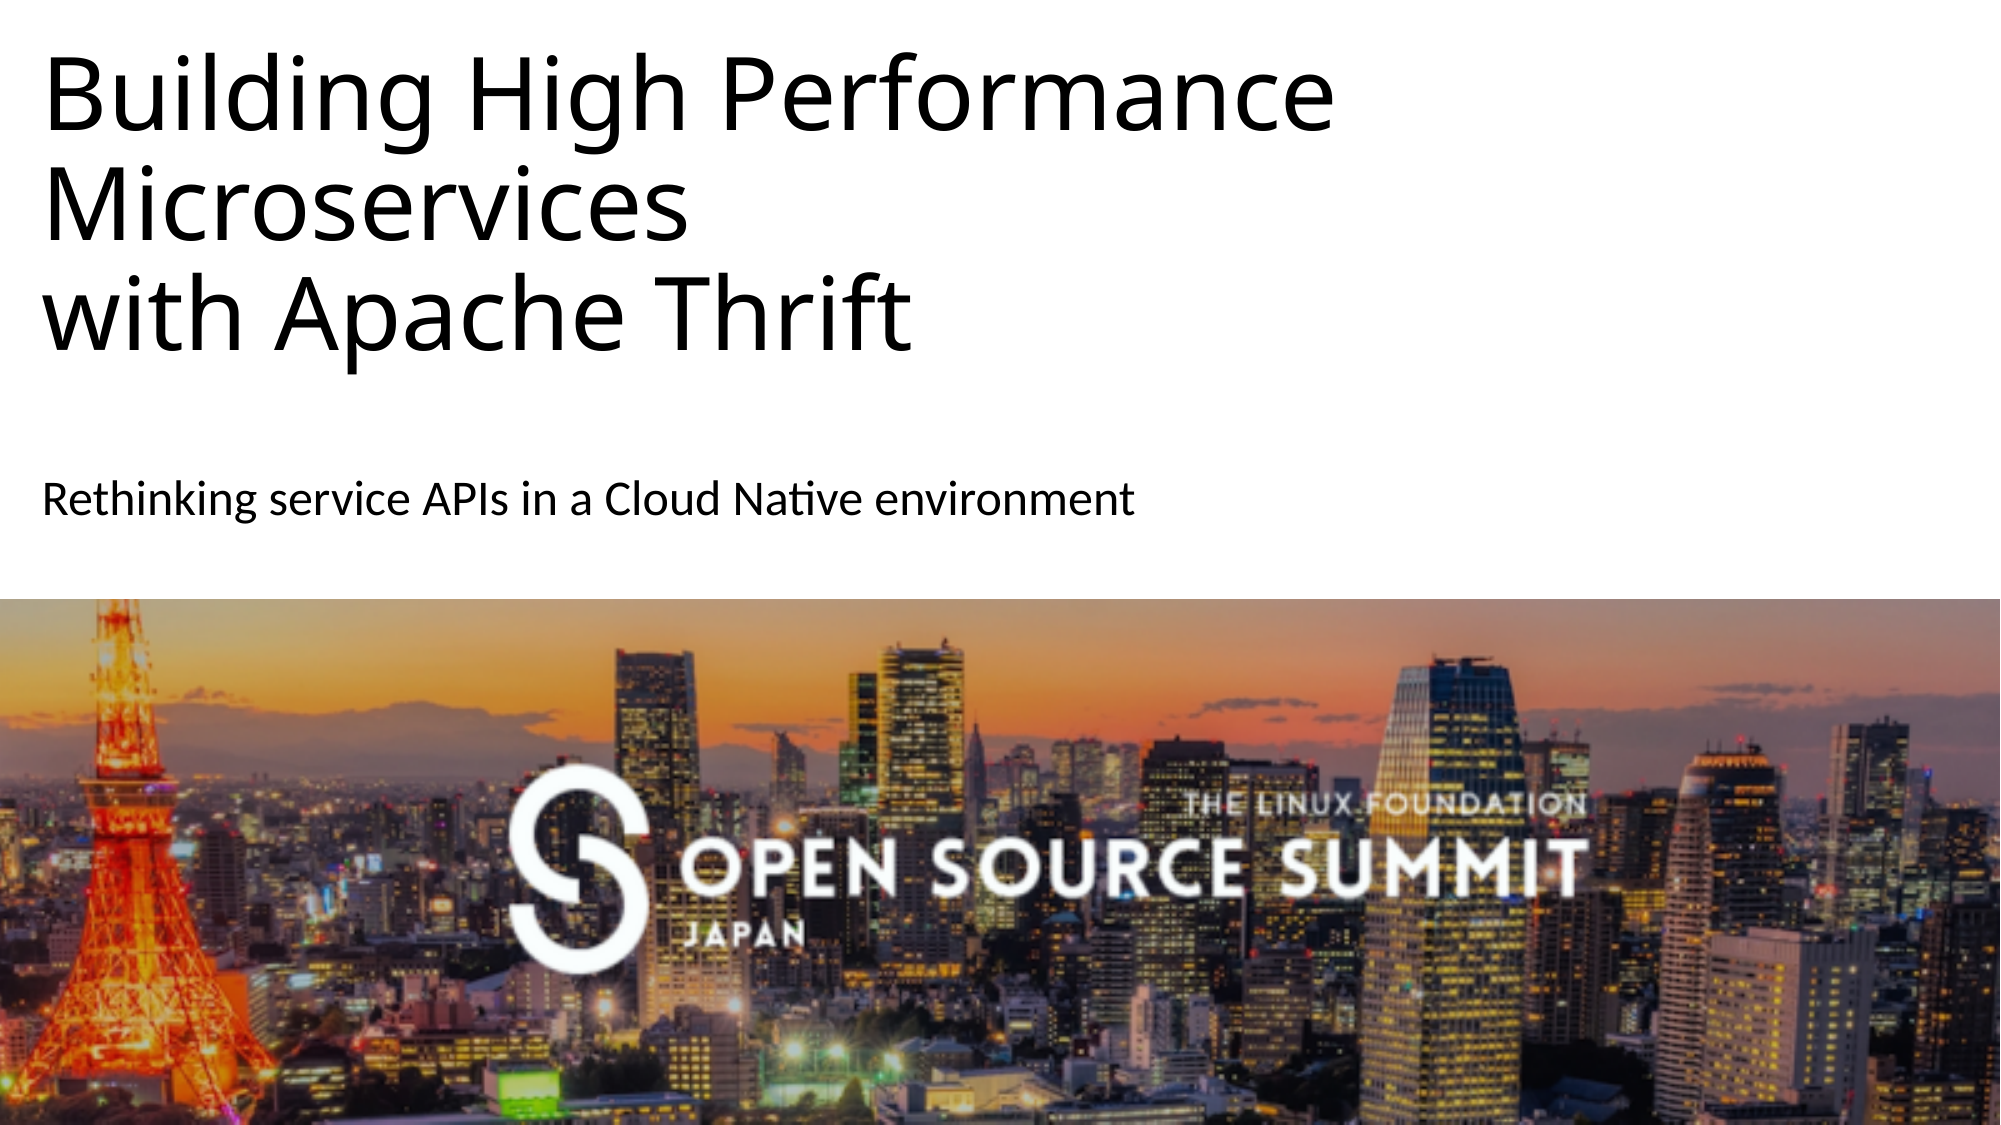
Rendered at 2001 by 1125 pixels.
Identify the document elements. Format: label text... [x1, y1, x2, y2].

subtitle Rethinking service APIs in a Cloud Native environment [26, 464, 1725, 559]
title Building High Performance Microservices with Apache Thrift [26, 34, 1967, 380]
picture [0, 599, 2000, 1125]
